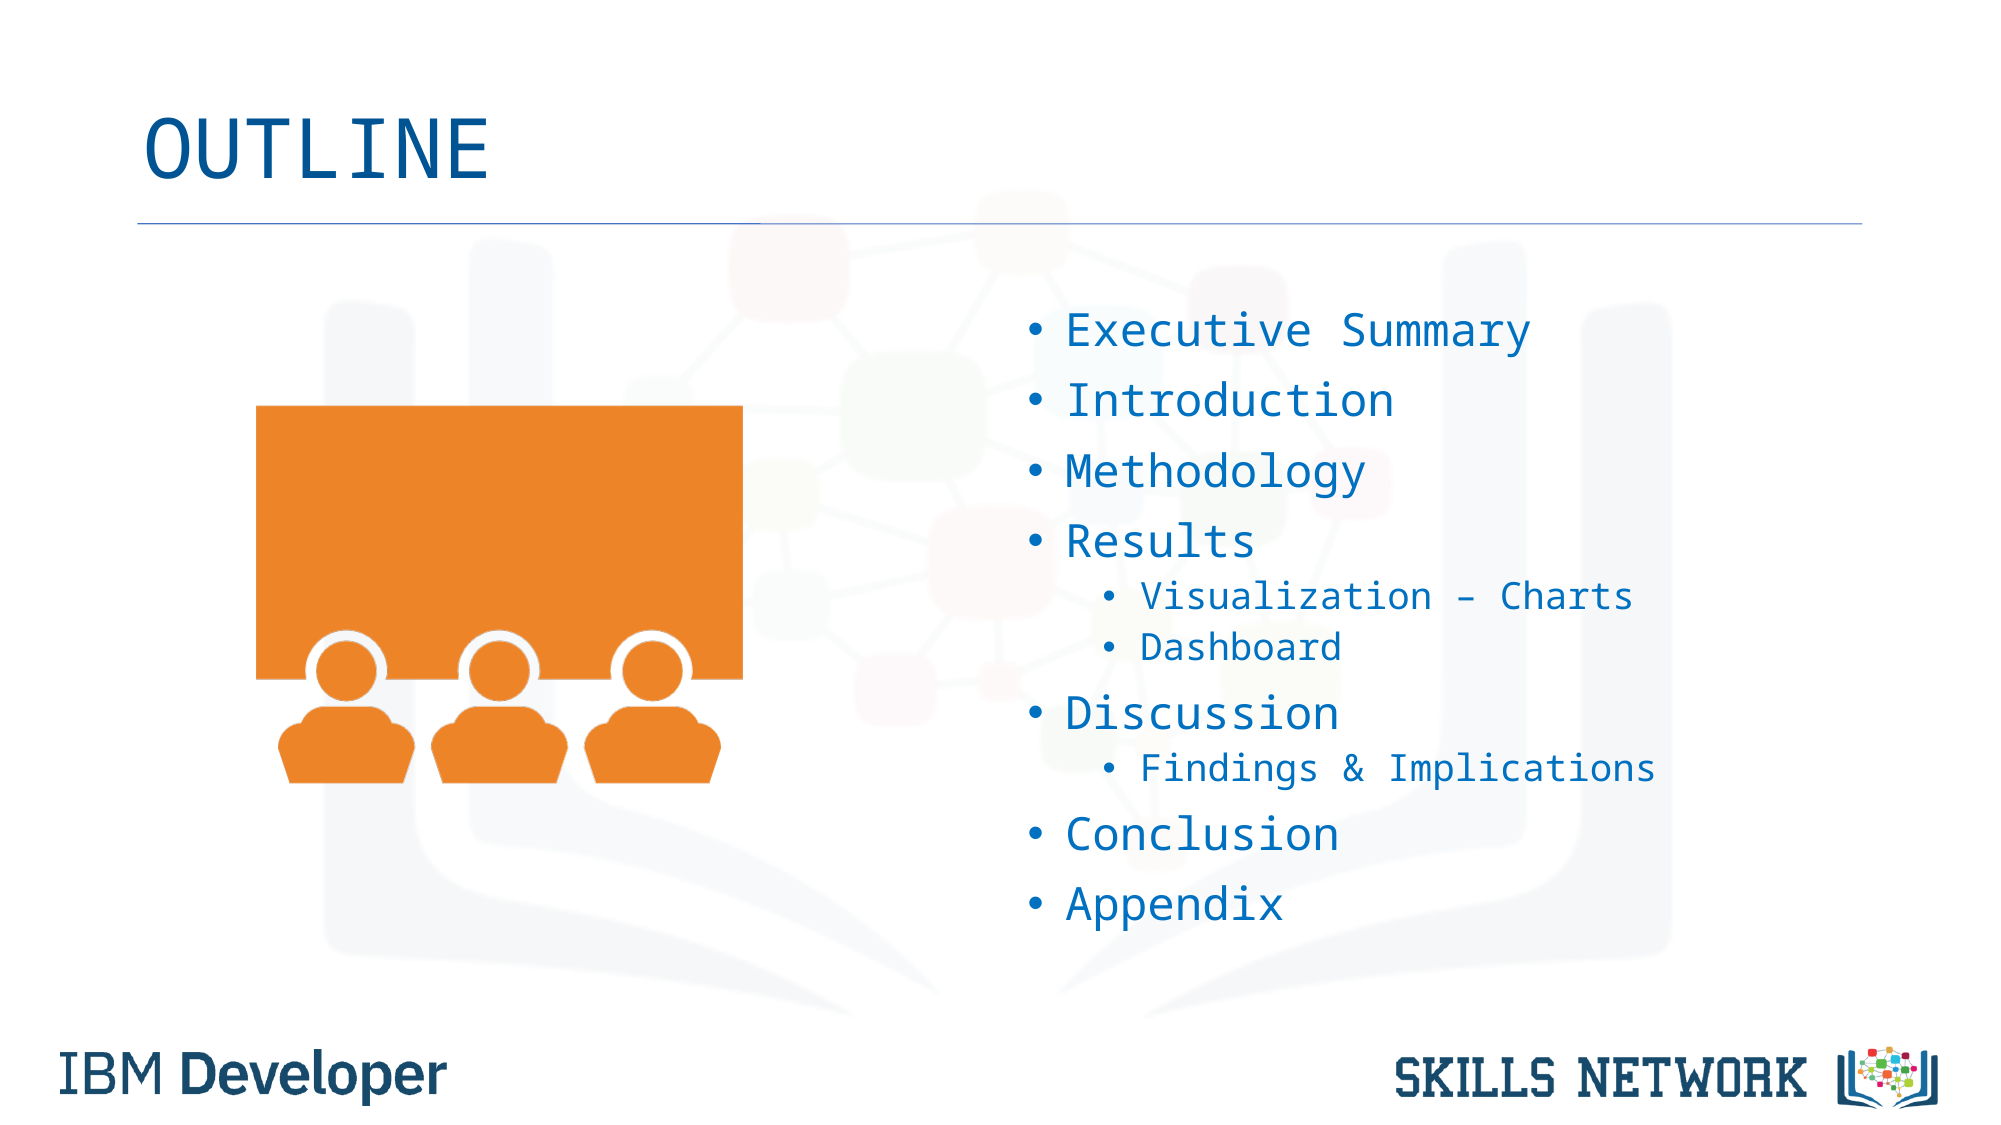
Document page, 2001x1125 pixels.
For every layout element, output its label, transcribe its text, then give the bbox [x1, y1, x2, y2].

picture [1390, 1045, 1945, 1111]
title OUTLINE [128, 43, 1524, 261]
picture [55, 1045, 459, 1108]
list Executive Summary Introduction Methodology Results Visualization – Charts Dashboard Discussion Findings & Implications Conclusion Appendix [1012, 299, 1863, 1014]
picture [237, 332, 762, 857]
